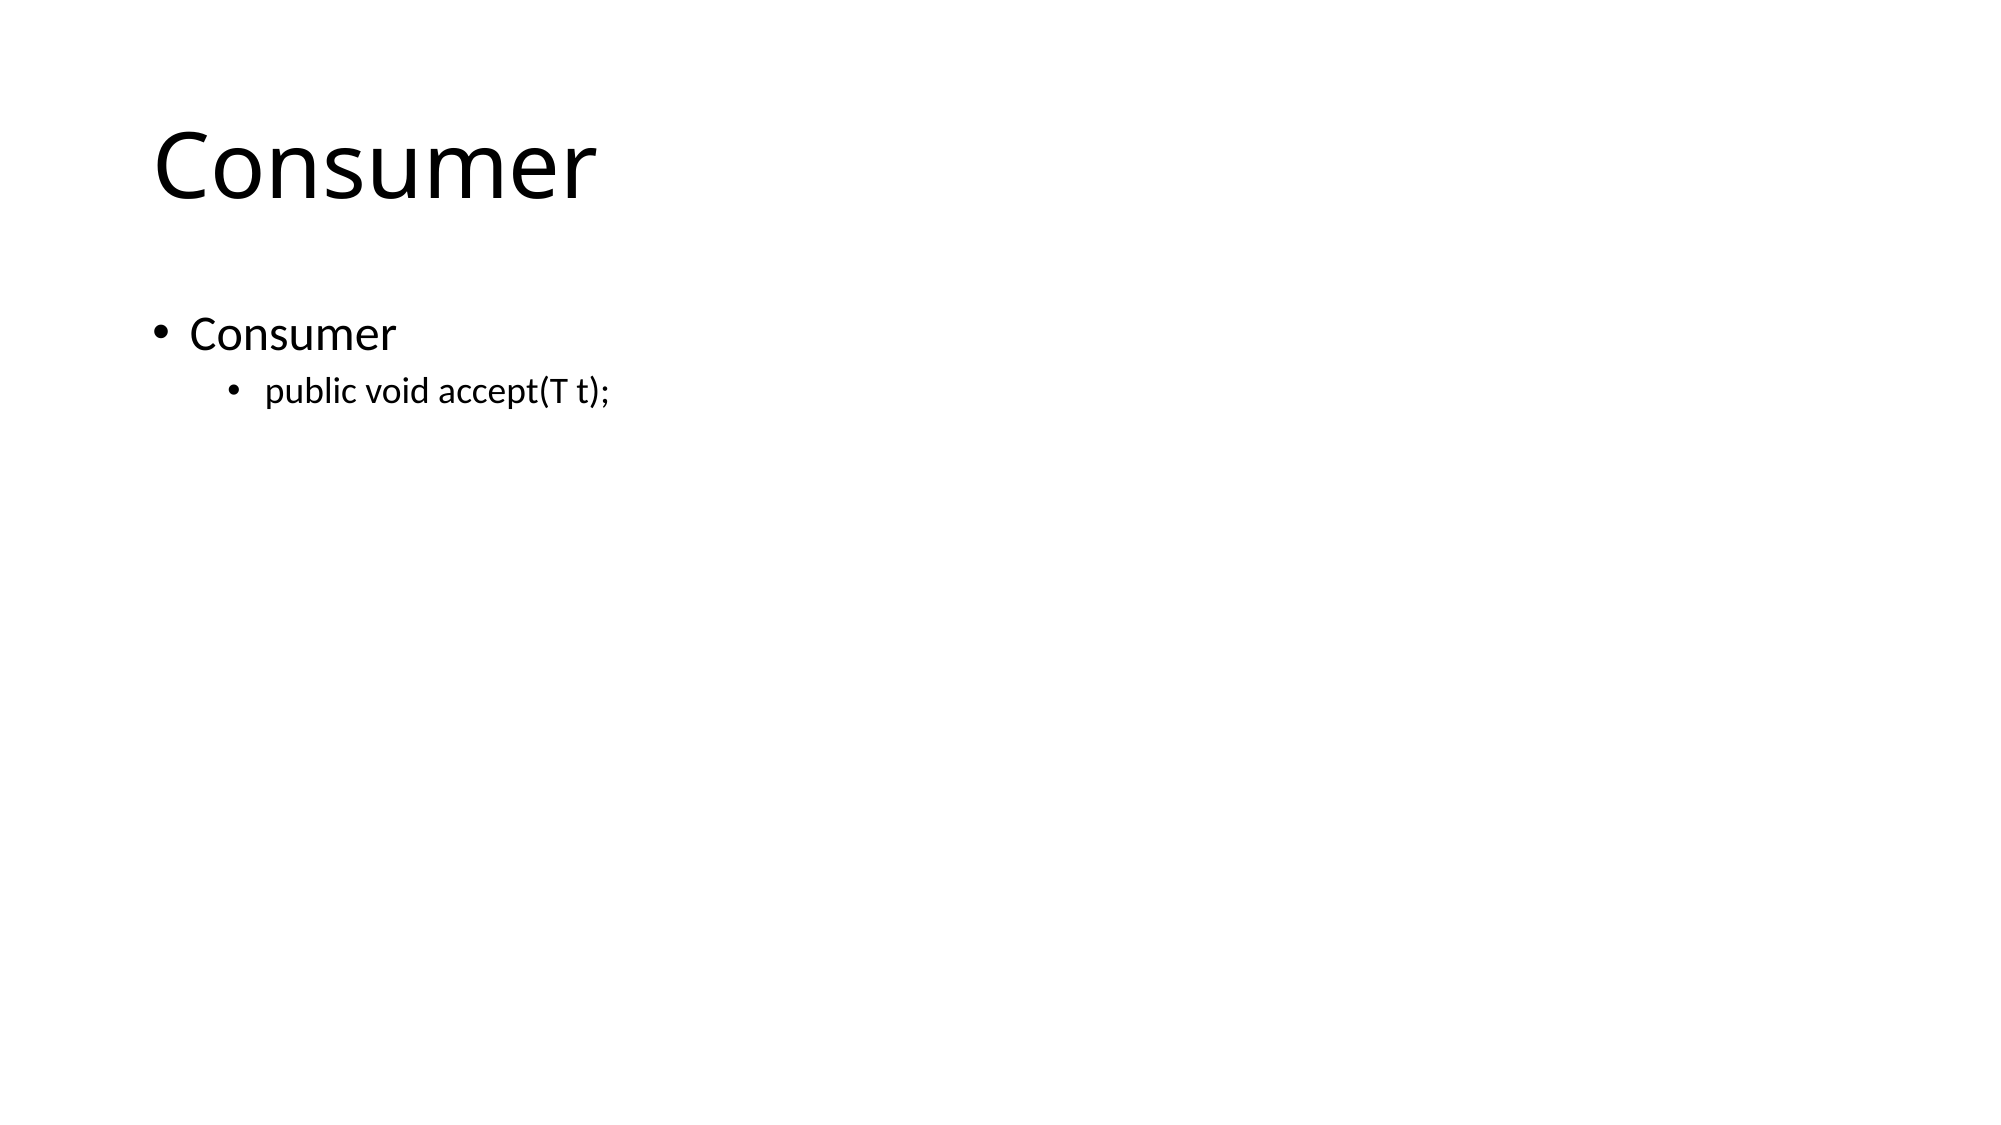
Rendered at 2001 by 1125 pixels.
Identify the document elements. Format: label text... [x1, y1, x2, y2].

title Consumer [137, 59, 1863, 278]
list Consumer public void accept(T t); [137, 299, 1863, 1014]
